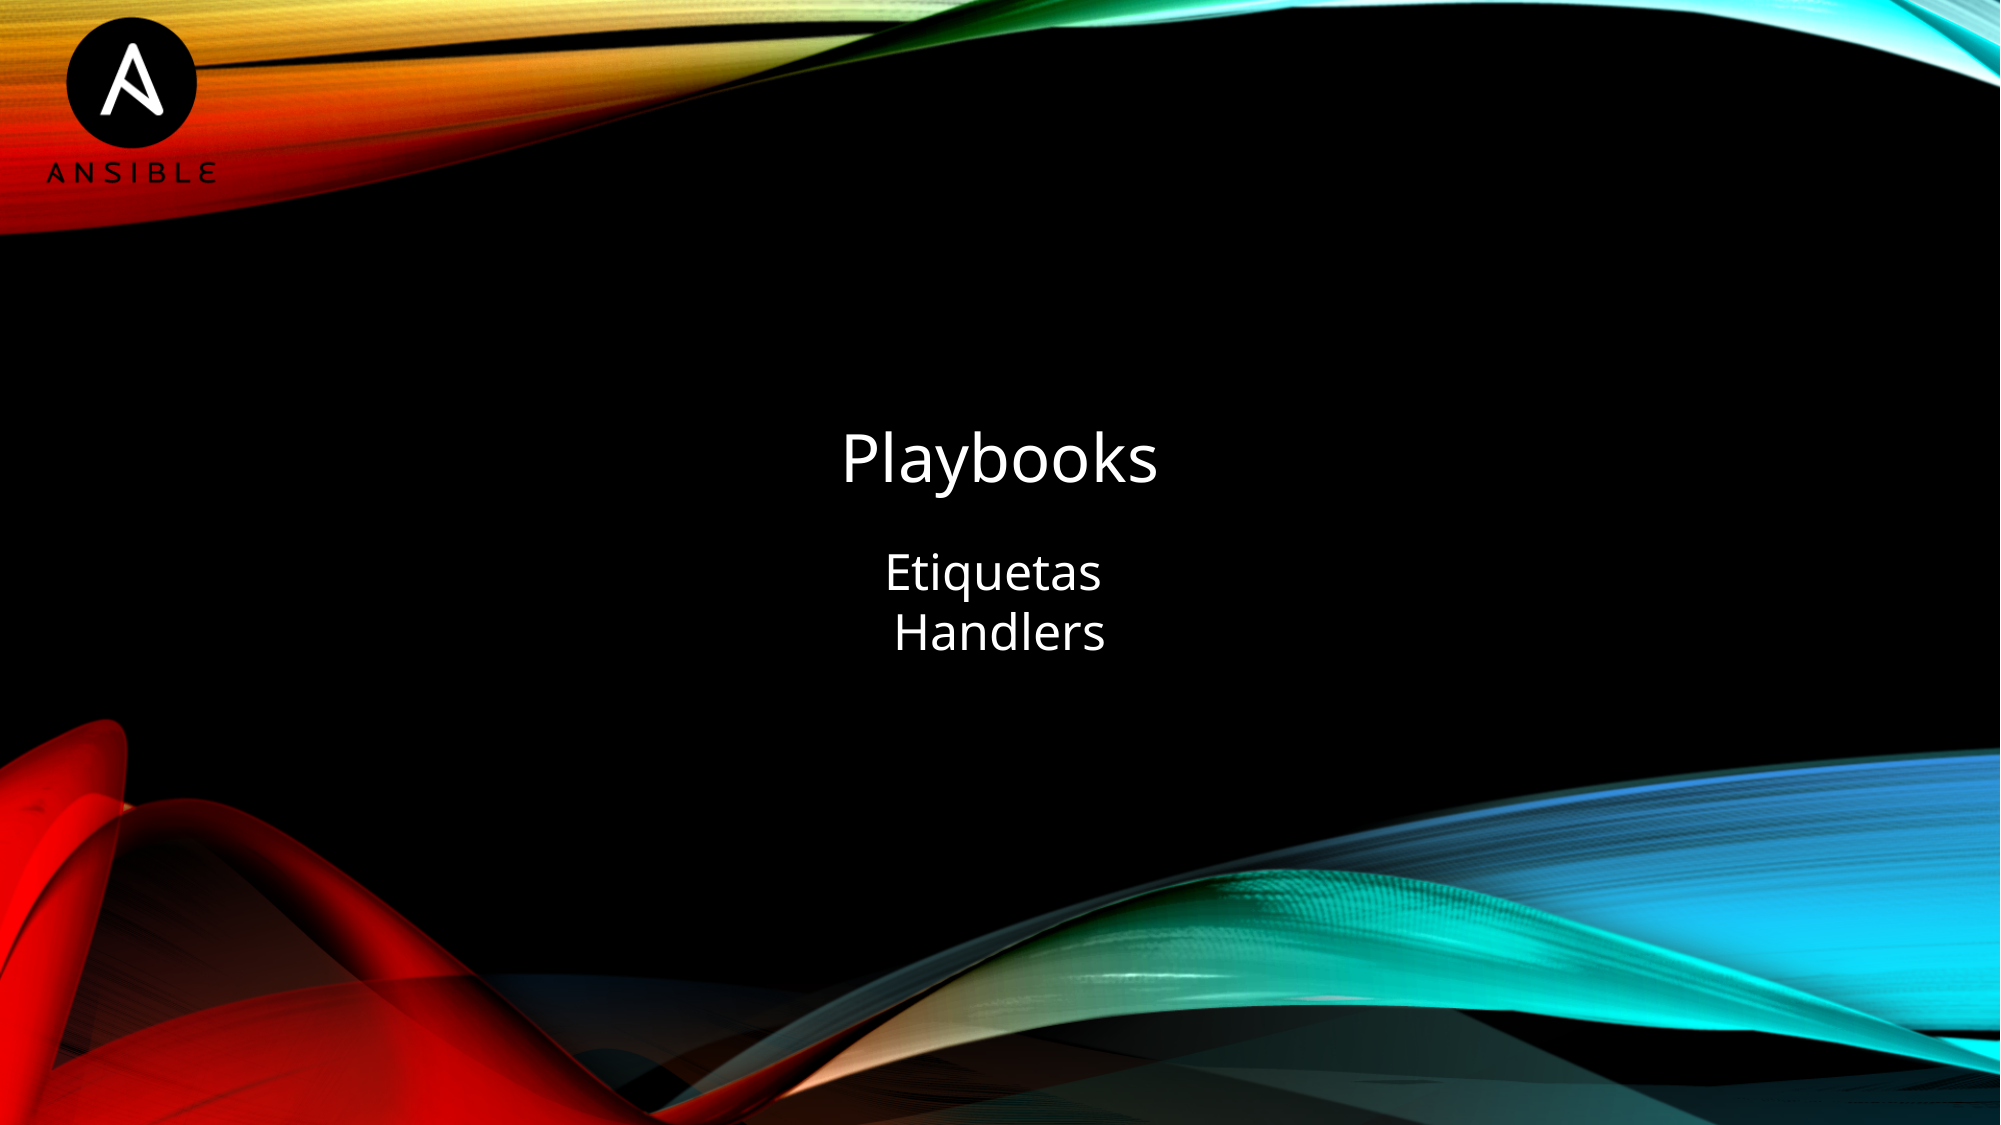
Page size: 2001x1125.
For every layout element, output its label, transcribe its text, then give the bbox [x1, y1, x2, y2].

picture [0, 0, 2000, 237]
picture [0, 717, 2000, 1125]
text_box Playbooks Etiquetas Handlers [578, 408, 1422, 714]
